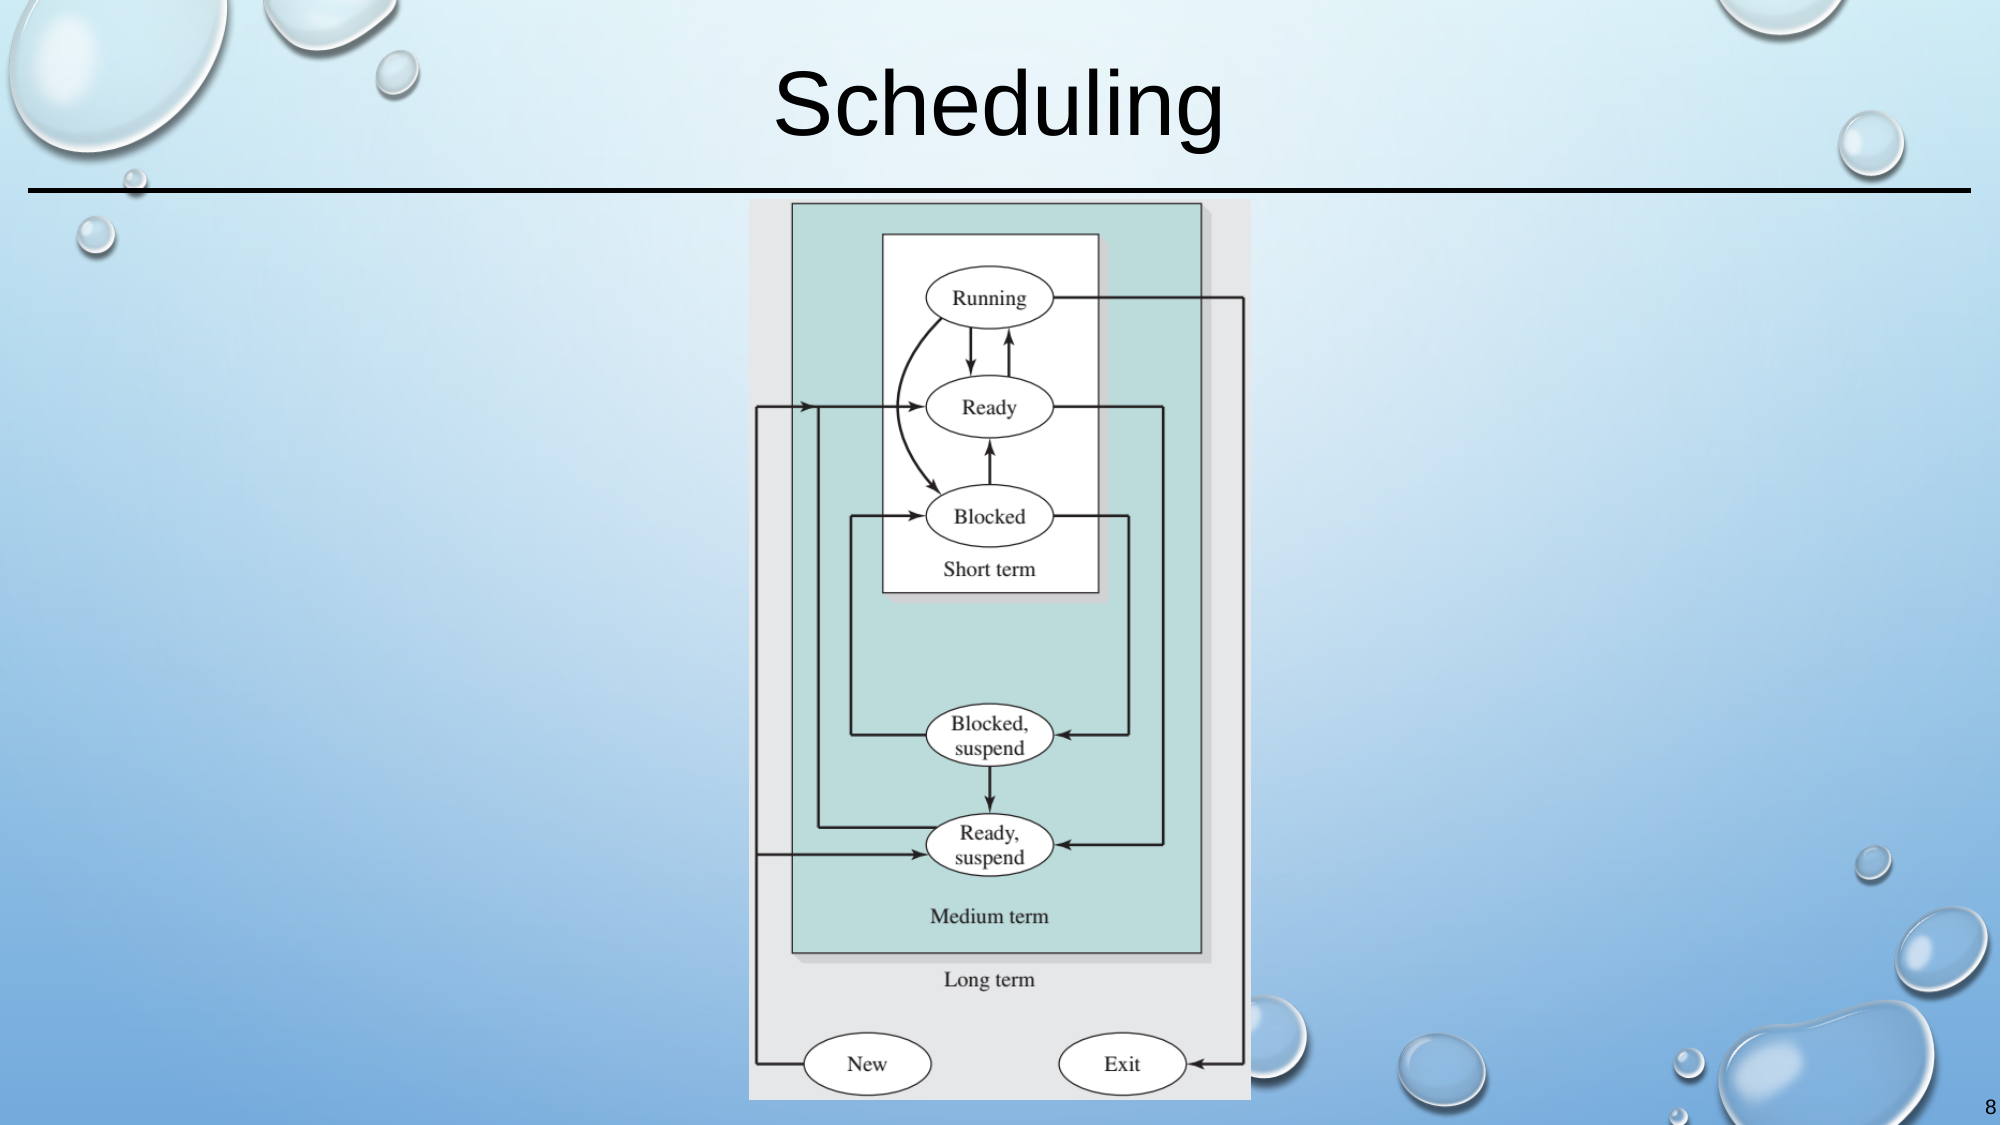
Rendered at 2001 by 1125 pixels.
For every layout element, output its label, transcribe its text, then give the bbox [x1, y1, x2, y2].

slide_number 8 [1909, 1089, 2000, 1124]
title Scheduling [28, 25, 1972, 187]
picture [0, 0, 2000, 1125]
